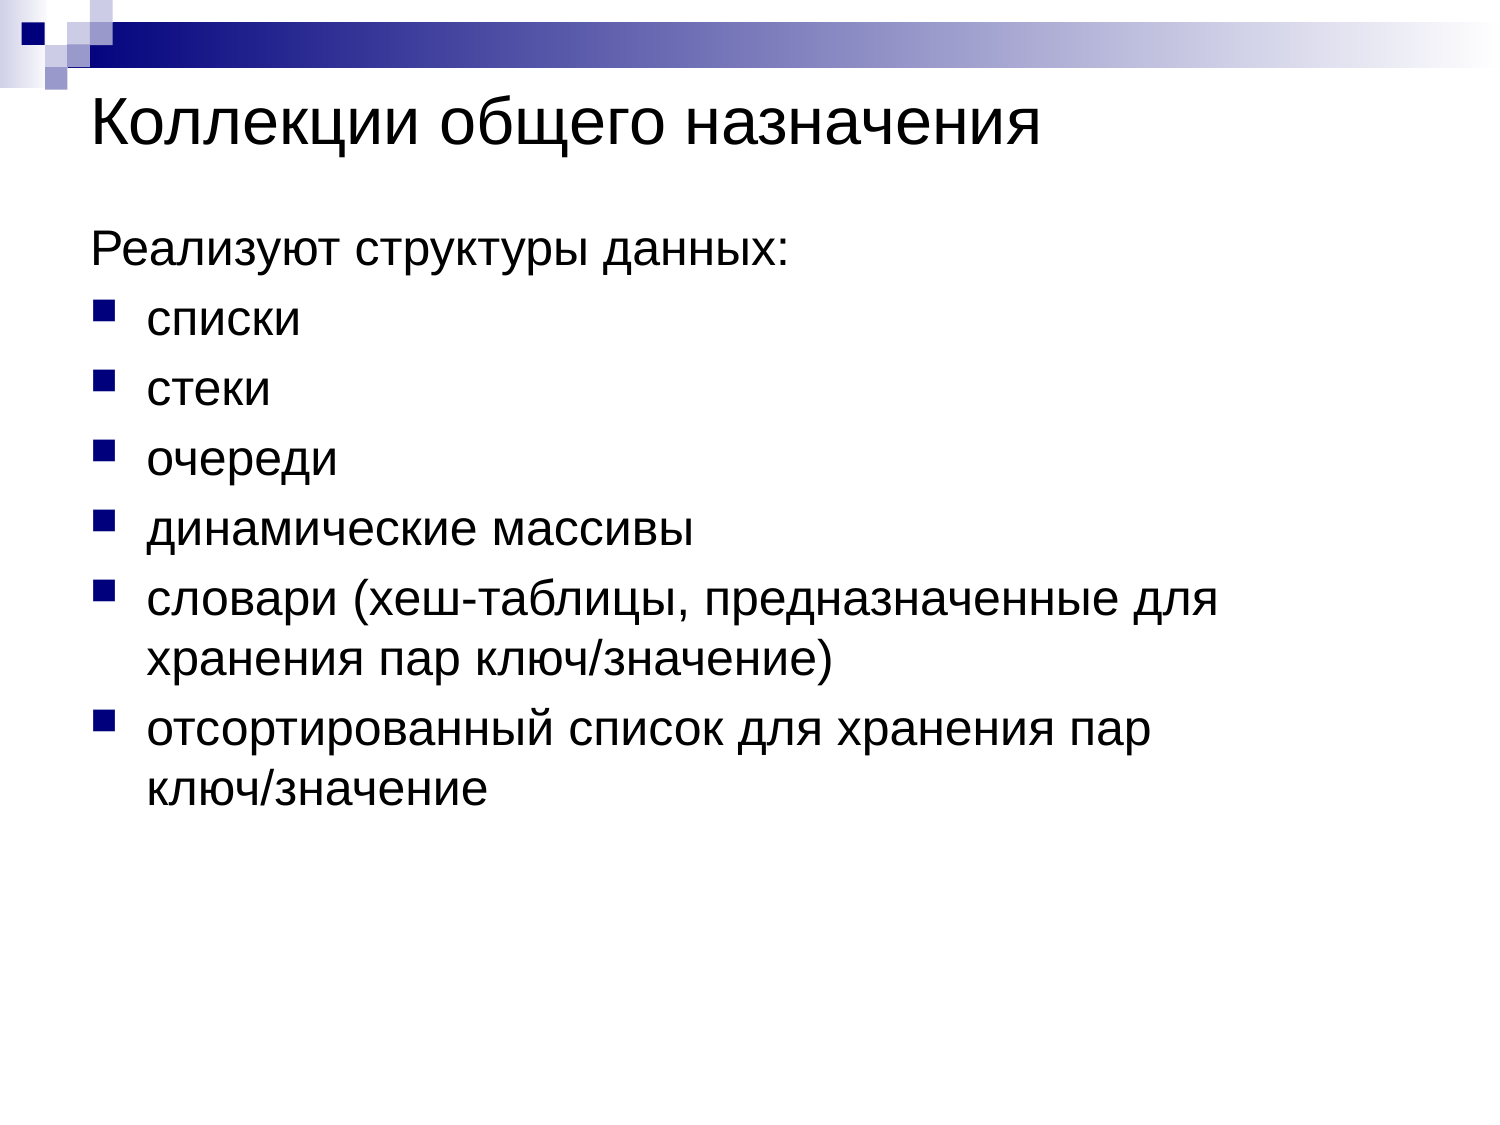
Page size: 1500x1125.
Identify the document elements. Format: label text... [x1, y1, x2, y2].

title Коллекции общего назначения [75, 75, 1425, 161]
list Реализуют структуры данных: списки стеки очереди динамические массивы словари (хеш-таблицы, предназначенные для хранения пар ключ/значение) отсортированный список для хранения пар ключ/значение [75, 208, 1425, 1012]
